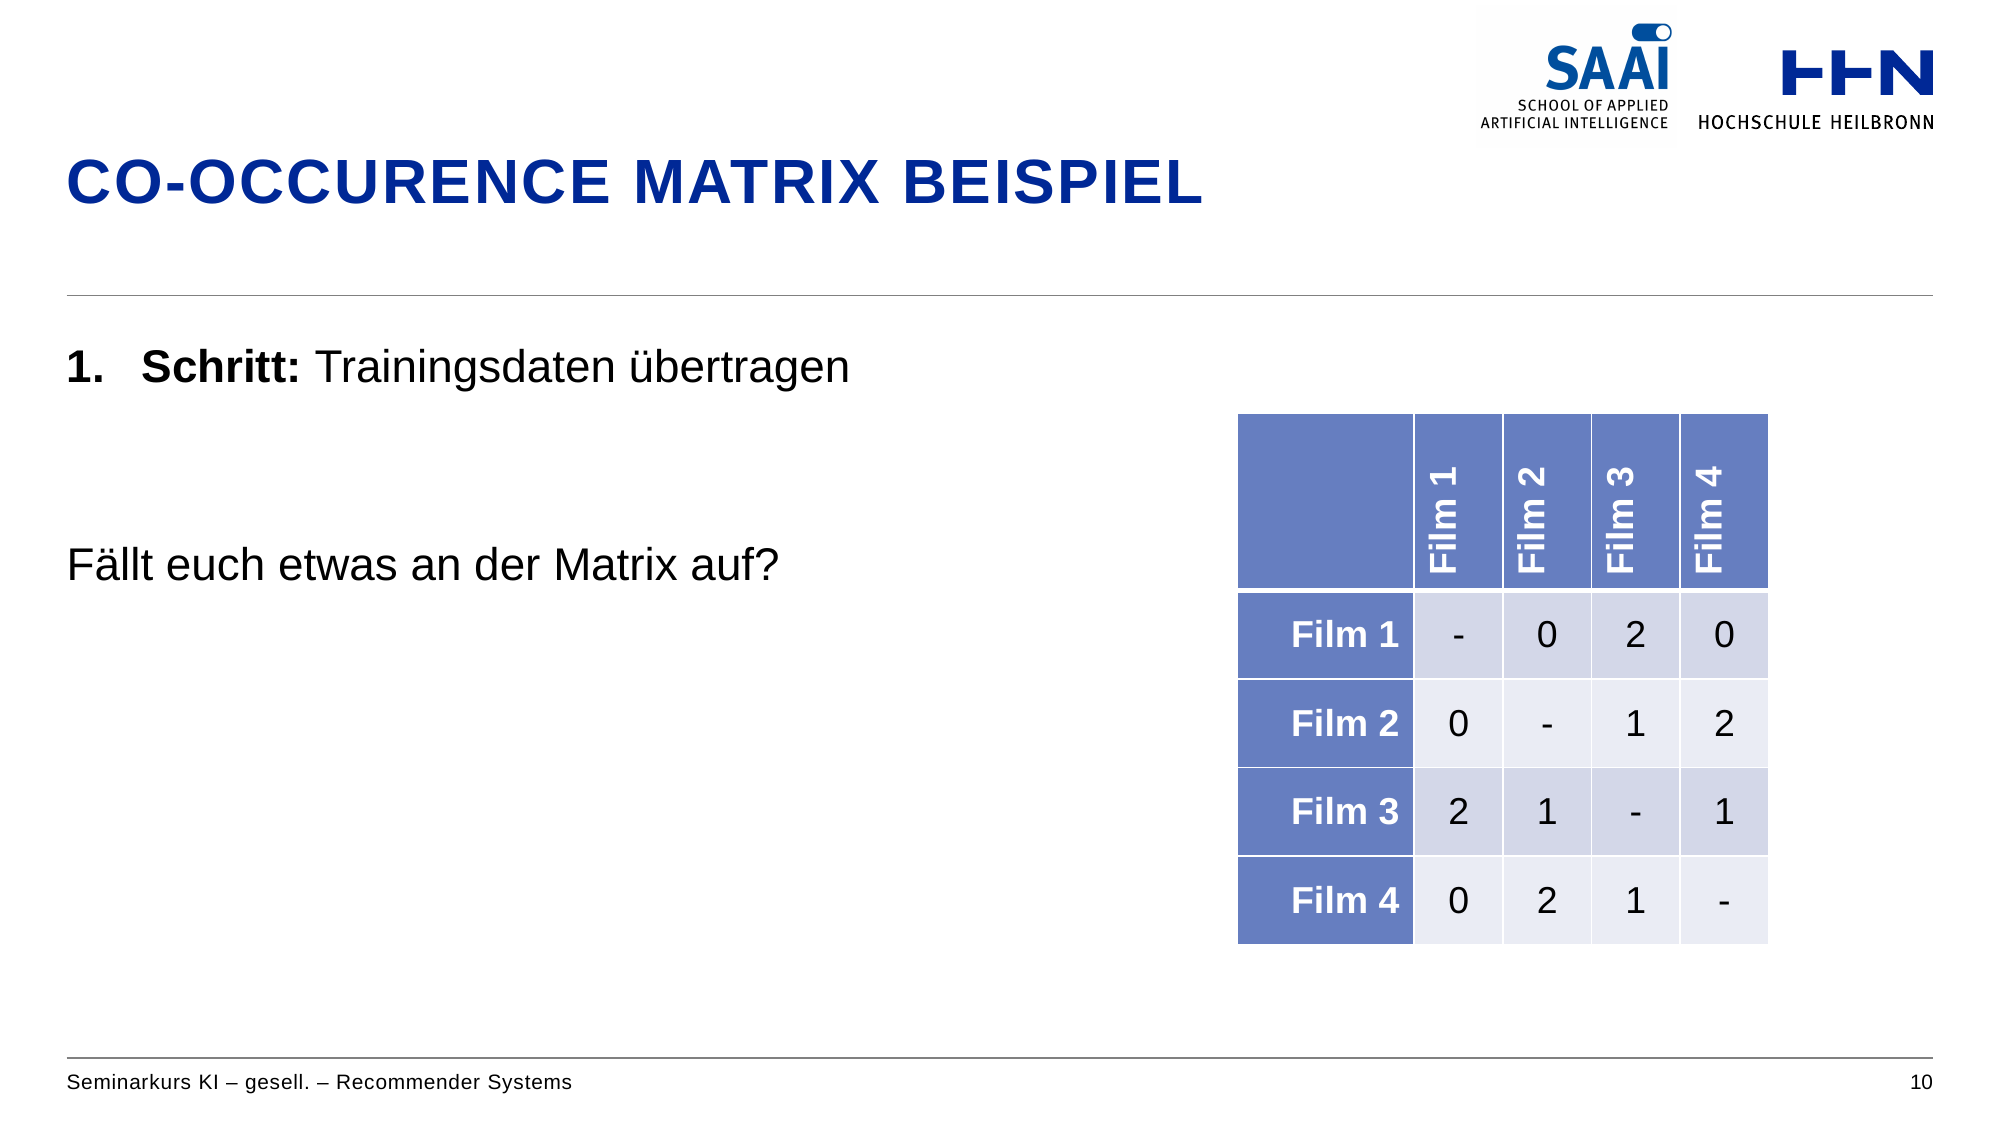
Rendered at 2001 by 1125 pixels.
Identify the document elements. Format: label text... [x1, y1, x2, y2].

table_cell Film 2 [1238, 680, 1413, 767]
table_cell 0 [1415, 857, 1502, 944]
table_header Film 4 [1681, 414, 1768, 588]
table_cell - [1681, 857, 1768, 944]
footer Seminarkurs KI – gesell. – Recommender Systems [66, 1068, 1277, 1105]
table_cell 2 [1681, 680, 1768, 767]
table_header Film 1 [1415, 414, 1502, 588]
table_cell - [1504, 680, 1591, 767]
list Schritt: Trainingsdaten übertragen Fällt euch etwas an der Matrix auf? [66, 333, 1933, 1025]
picture [1476, 5, 1677, 147]
table_cell - [1592, 768, 1679, 855]
slide_number 10 [1621, 1068, 1933, 1105]
table_cell Film 1 [1238, 593, 1413, 678]
table_header [1238, 414, 1413, 588]
table_cell 1 [1504, 768, 1591, 855]
table_cell 0 [1504, 593, 1591, 678]
table_cell Film 3 [1238, 768, 1413, 855]
table_cell 0 [1415, 680, 1502, 767]
table_cell 2 [1504, 857, 1591, 944]
table_cell 2 [1592, 593, 1679, 678]
table_cell 0 [1681, 593, 1768, 678]
table_cell 1 [1681, 768, 1768, 855]
table_cell 2 [1415, 768, 1502, 855]
table_header Film 2 [1504, 414, 1591, 588]
table_cell 1 [1592, 857, 1679, 944]
table_header Film 3 [1592, 414, 1679, 588]
table_cell Film 4 [1238, 857, 1413, 944]
table_cell - [1415, 593, 1502, 678]
table_cell 1 [1592, 680, 1679, 767]
title Co-Occurence Matrix Beispiel [66, 147, 1933, 290]
